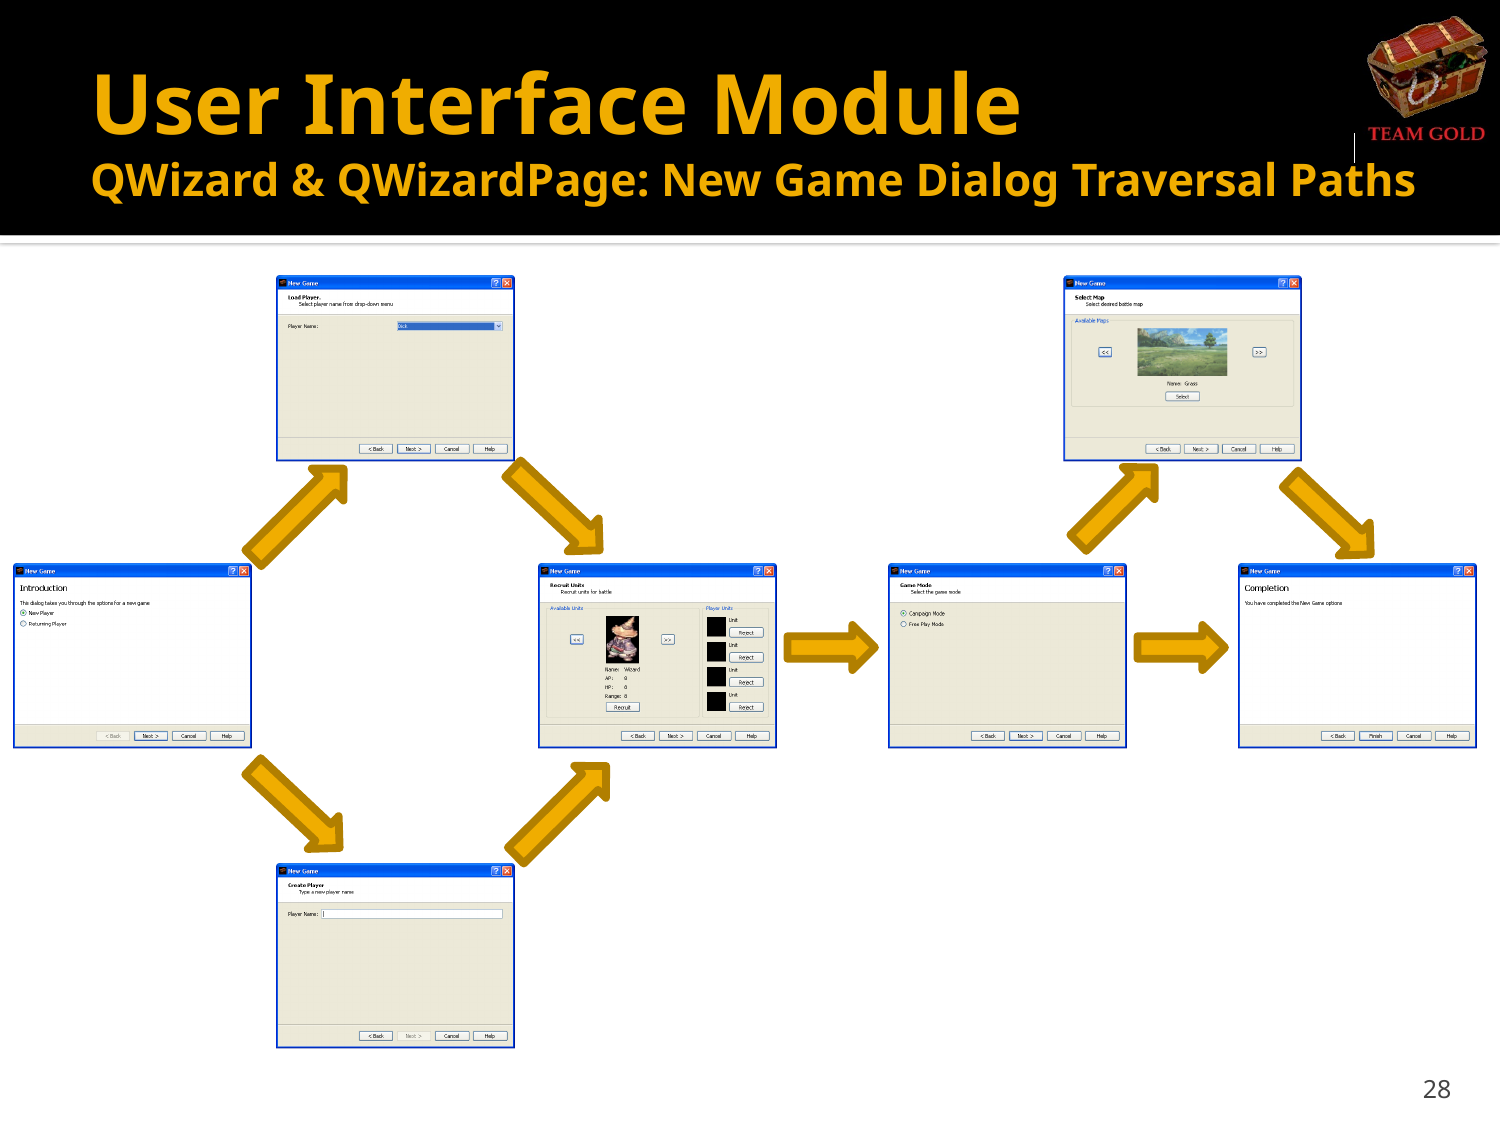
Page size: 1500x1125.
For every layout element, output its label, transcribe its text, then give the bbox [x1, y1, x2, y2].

picture [887, 562, 1128, 750]
text_box [503, 761, 611, 868]
picture [537, 562, 778, 750]
text_box [783, 621, 879, 674]
text_box [241, 471, 348, 571]
picture [274, 274, 516, 462]
text_box [501, 456, 604, 556]
picture [1354, 0, 1500, 163]
slide_number 28 [1345, 1062, 1467, 1108]
picture [274, 862, 516, 1050]
text_box [241, 754, 344, 853]
title User Interface Module QWizard & QWizardPage: New Game Dialog Traversal Paths [75, 25, 1425, 231]
picture [12, 562, 253, 750]
text_box [1133, 621, 1229, 674]
picture [1062, 274, 1303, 462]
picture [1237, 562, 1478, 750]
text_box [1278, 469, 1375, 560]
text_box [1066, 471, 1159, 555]
